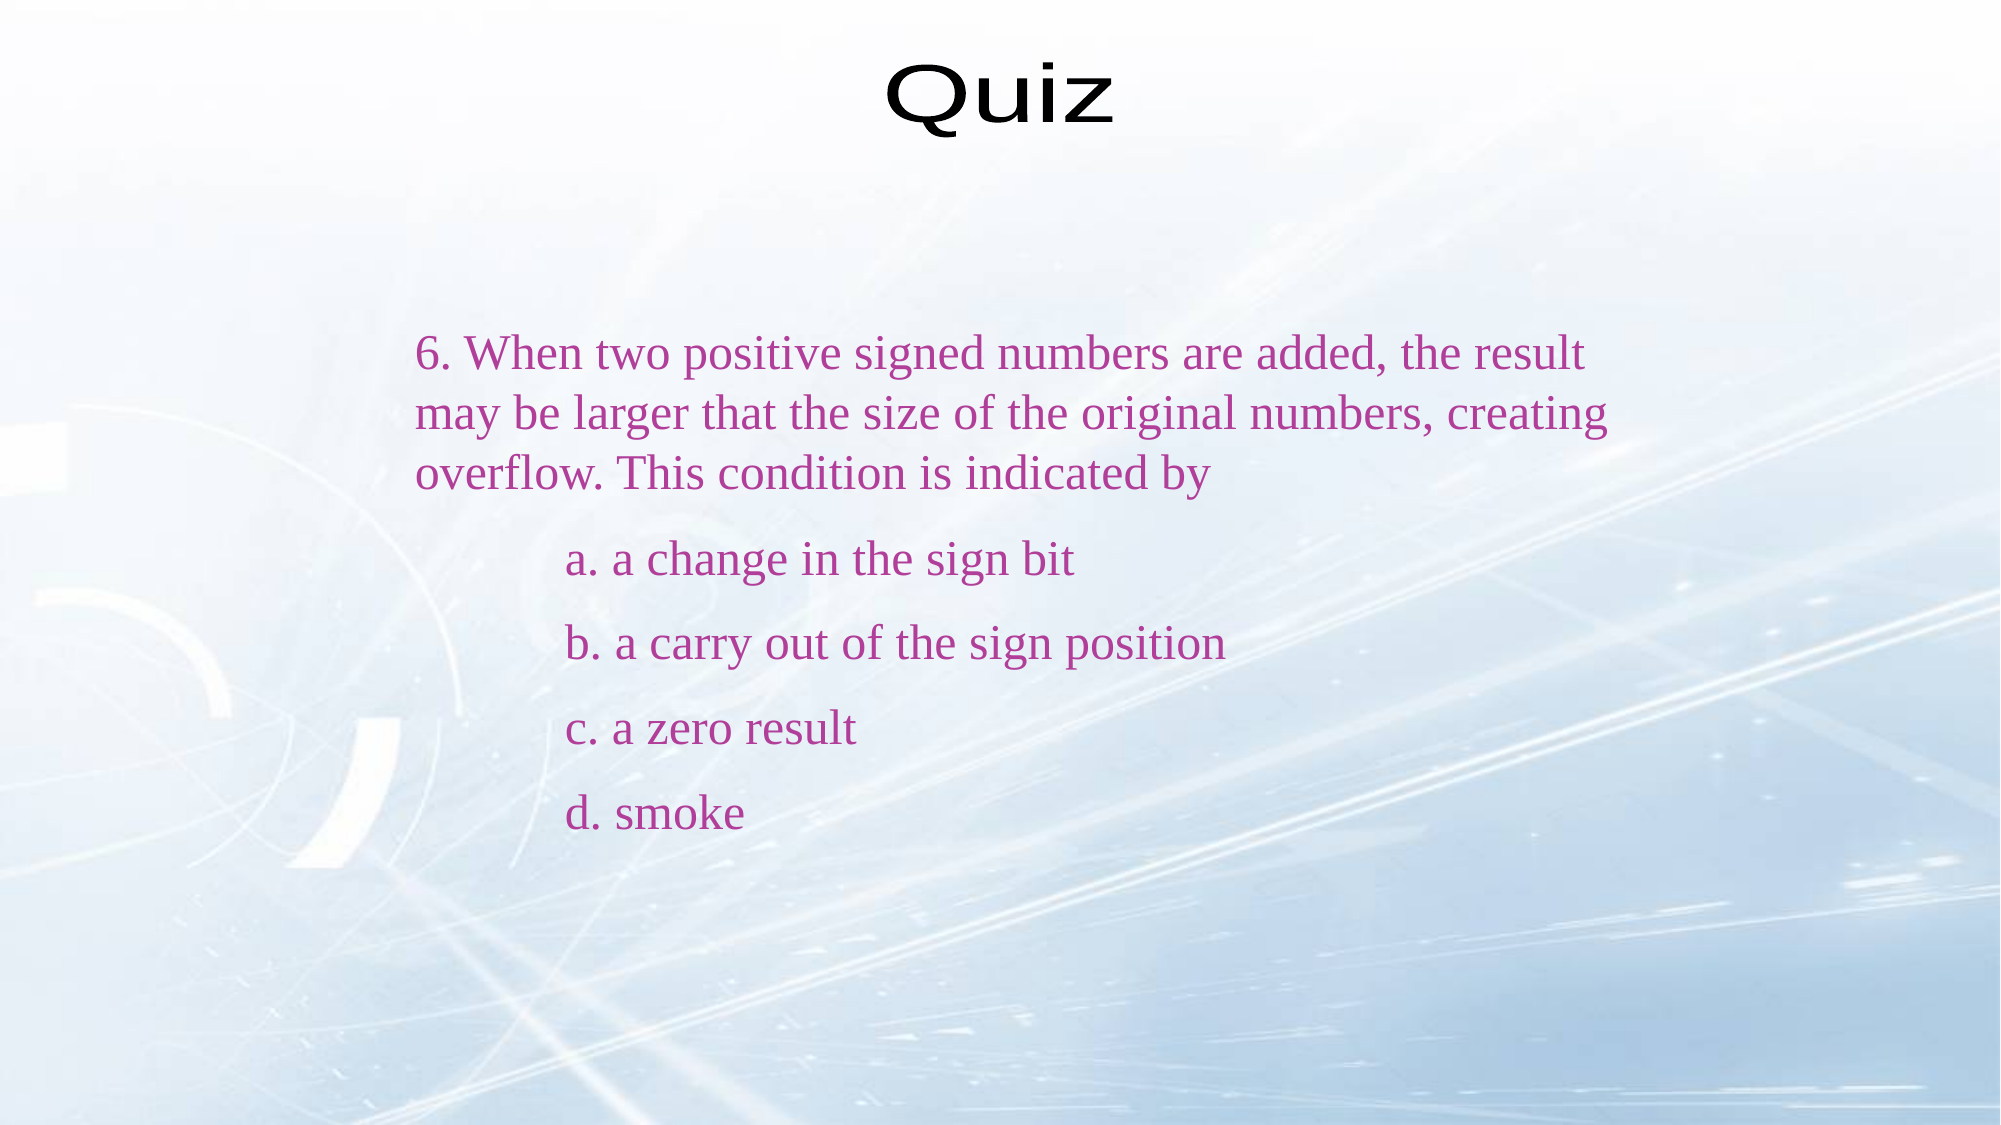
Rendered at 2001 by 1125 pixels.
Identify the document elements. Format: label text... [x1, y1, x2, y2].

text_box 6. When two positive signed numbers are added, the result may be larger that the size of the original numbers, creating overflow. This condition is indicated by a. a change in the sign bit b. a carry out of the sign position c. a zero result d. smoke [399, 312, 1625, 933]
picture [0, 0, 2001, 1125]
